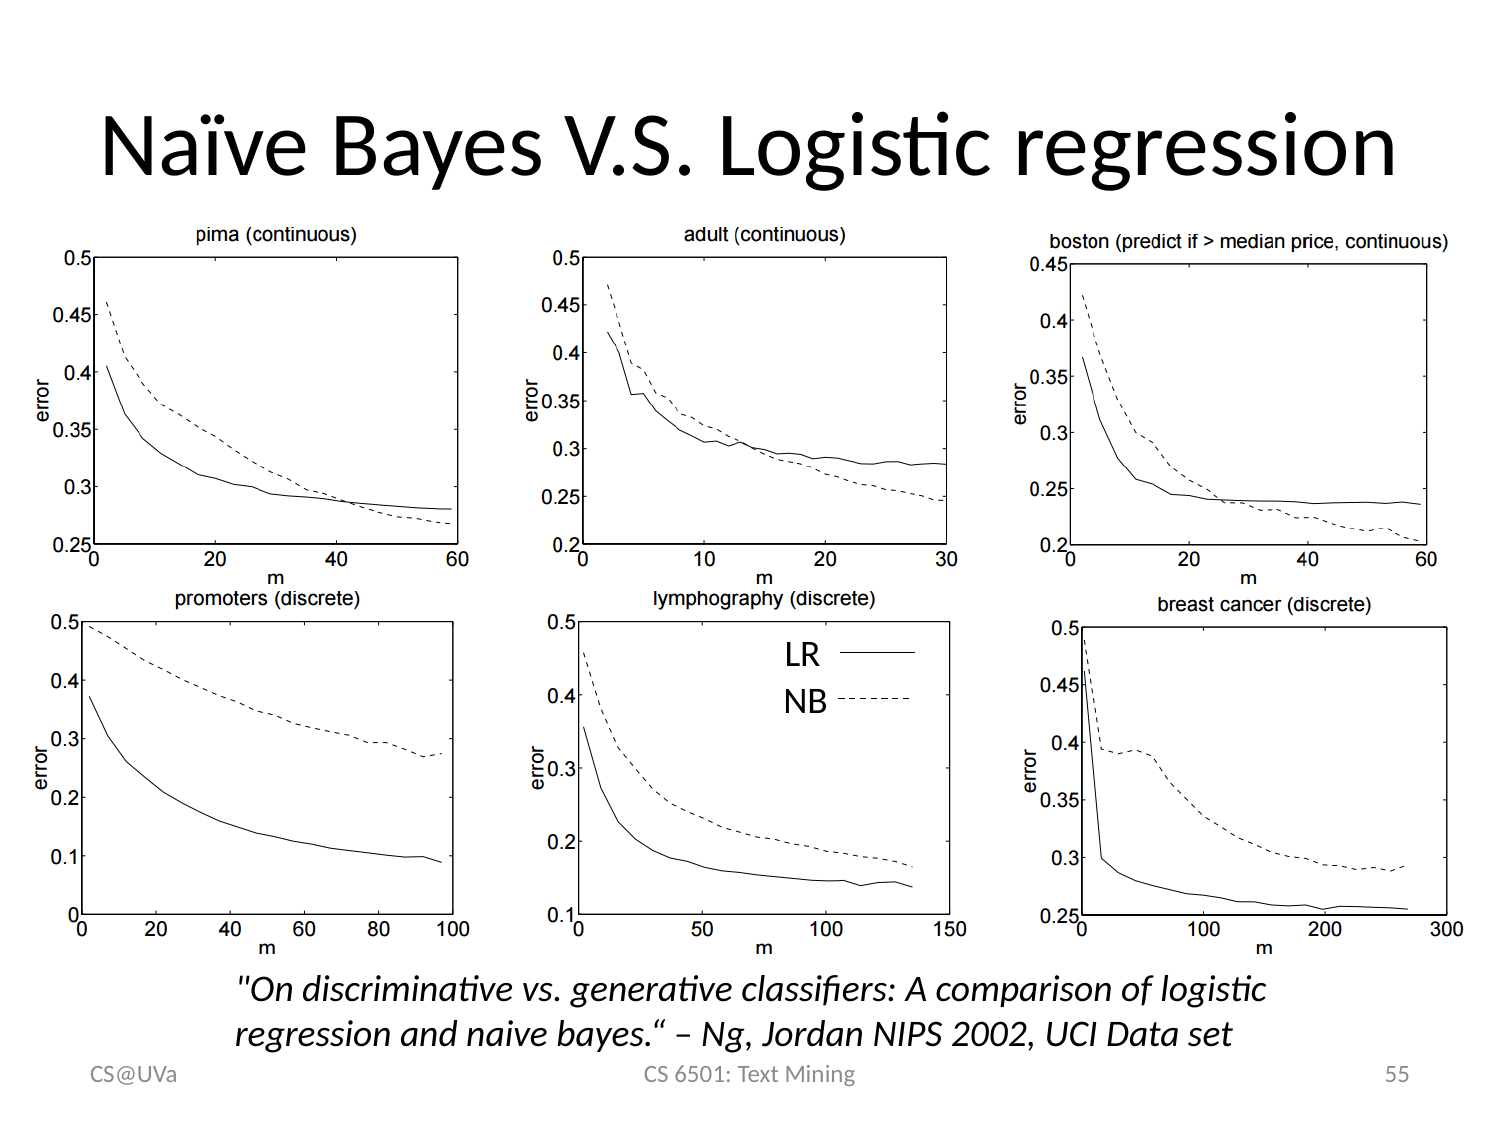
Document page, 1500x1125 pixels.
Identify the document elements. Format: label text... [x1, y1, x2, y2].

title Naïve Bayes V.S. Logistic regression [75, 45, 1425, 218]
footer CS 6501: Text Mining [512, 1062, 988, 1103]
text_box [768, 621, 916, 730]
slide_number CS@UVa [75, 1042, 425, 1103]
text_box "On discriminative vs. generative classifiers: A comparison of logistic regression and naive bayes.“ – Ng, Jordan NIPS 2002, UCI Data set [220, 964, 1330, 1062]
picture [20, 220, 1468, 956]
slide_number 55 [1074, 1042, 1425, 1103]
